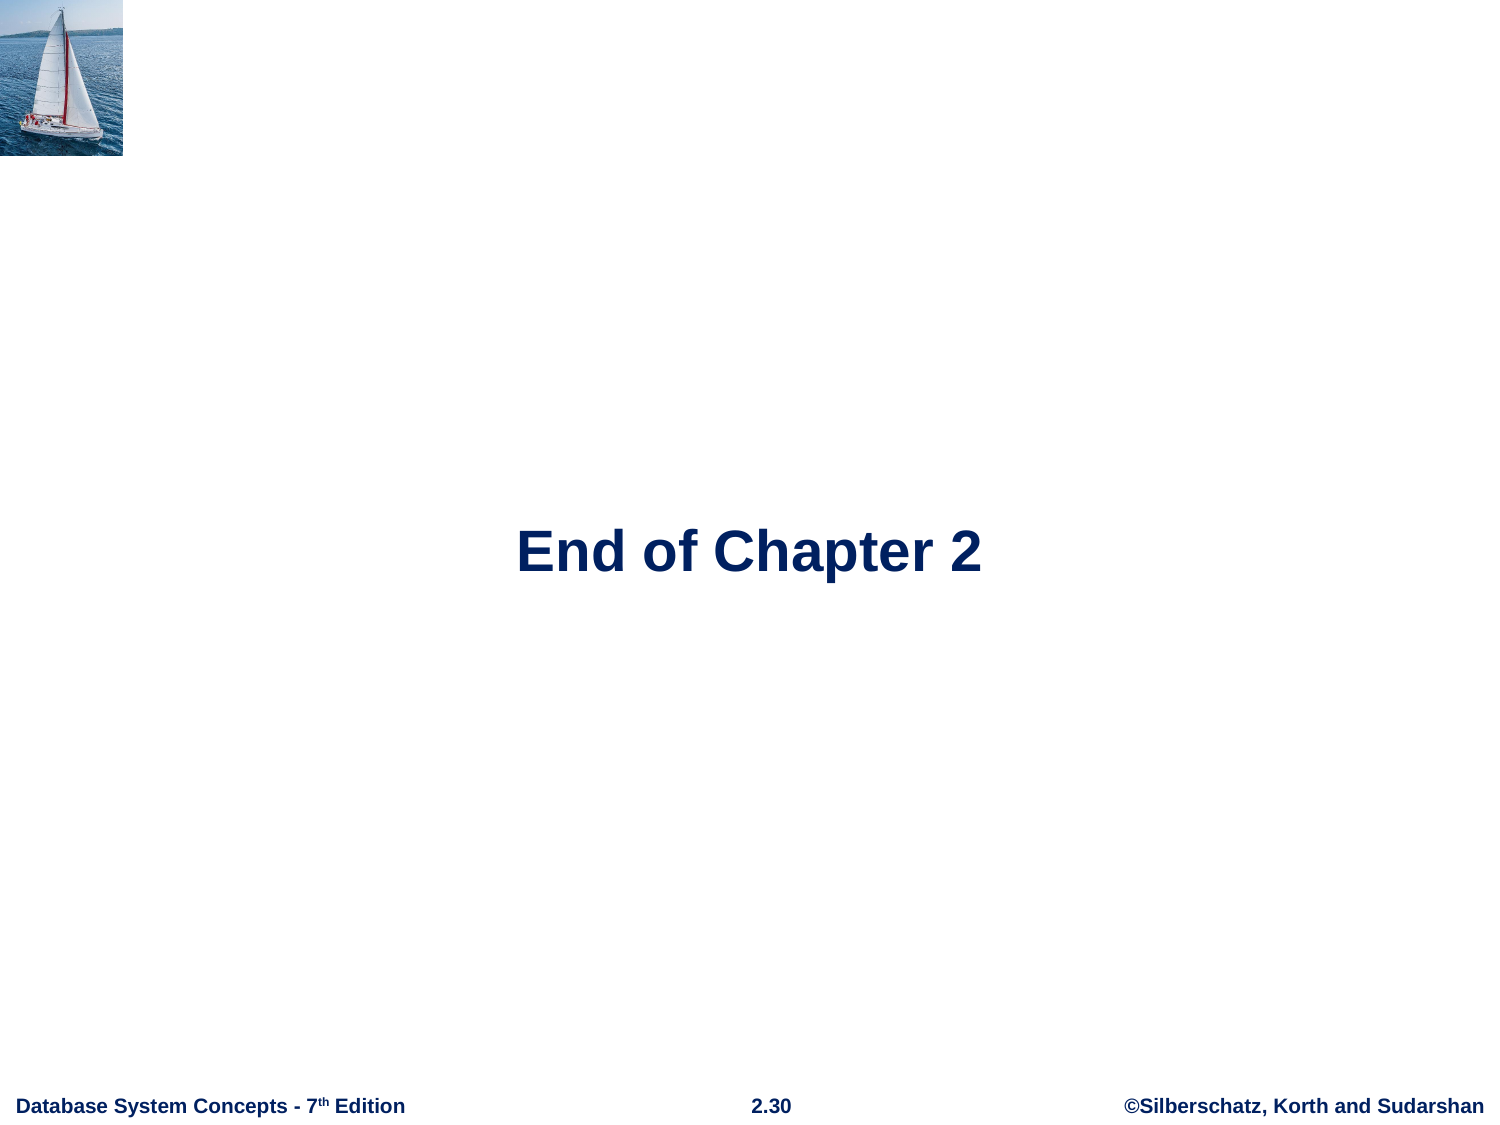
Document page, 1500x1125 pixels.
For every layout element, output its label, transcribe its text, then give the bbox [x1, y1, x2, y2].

picture [0, 0, 123, 156]
title End of Chapter 2 [112, 349, 1388, 591]
